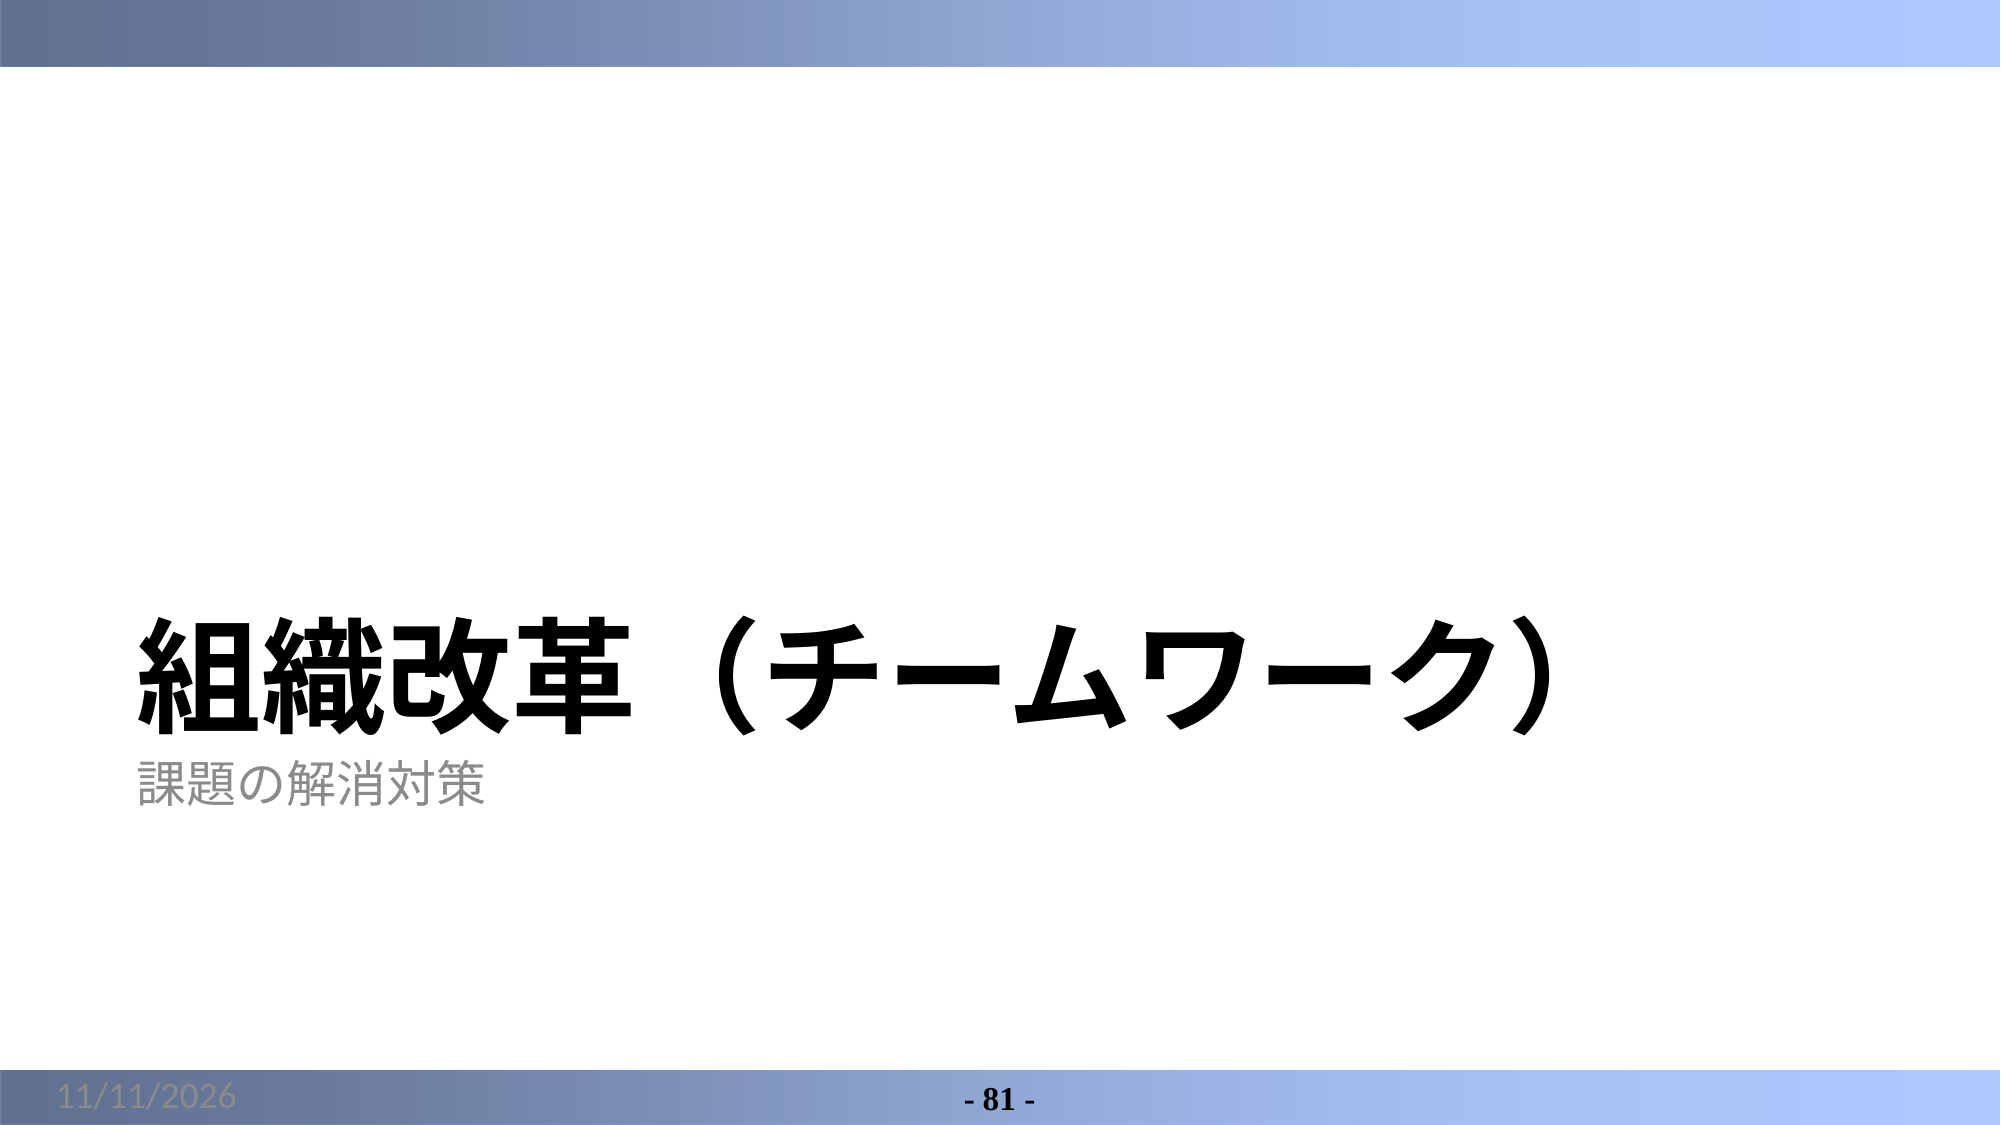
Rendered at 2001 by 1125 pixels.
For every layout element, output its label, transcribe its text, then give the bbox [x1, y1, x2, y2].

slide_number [55, 1071, 516, 1117]
list 課題の解消対策 [136, 752, 1862, 814]
title 組織改革（チームワーク） [136, 596, 1862, 749]
slide_number - 81 - [934, 1078, 1063, 1117]
